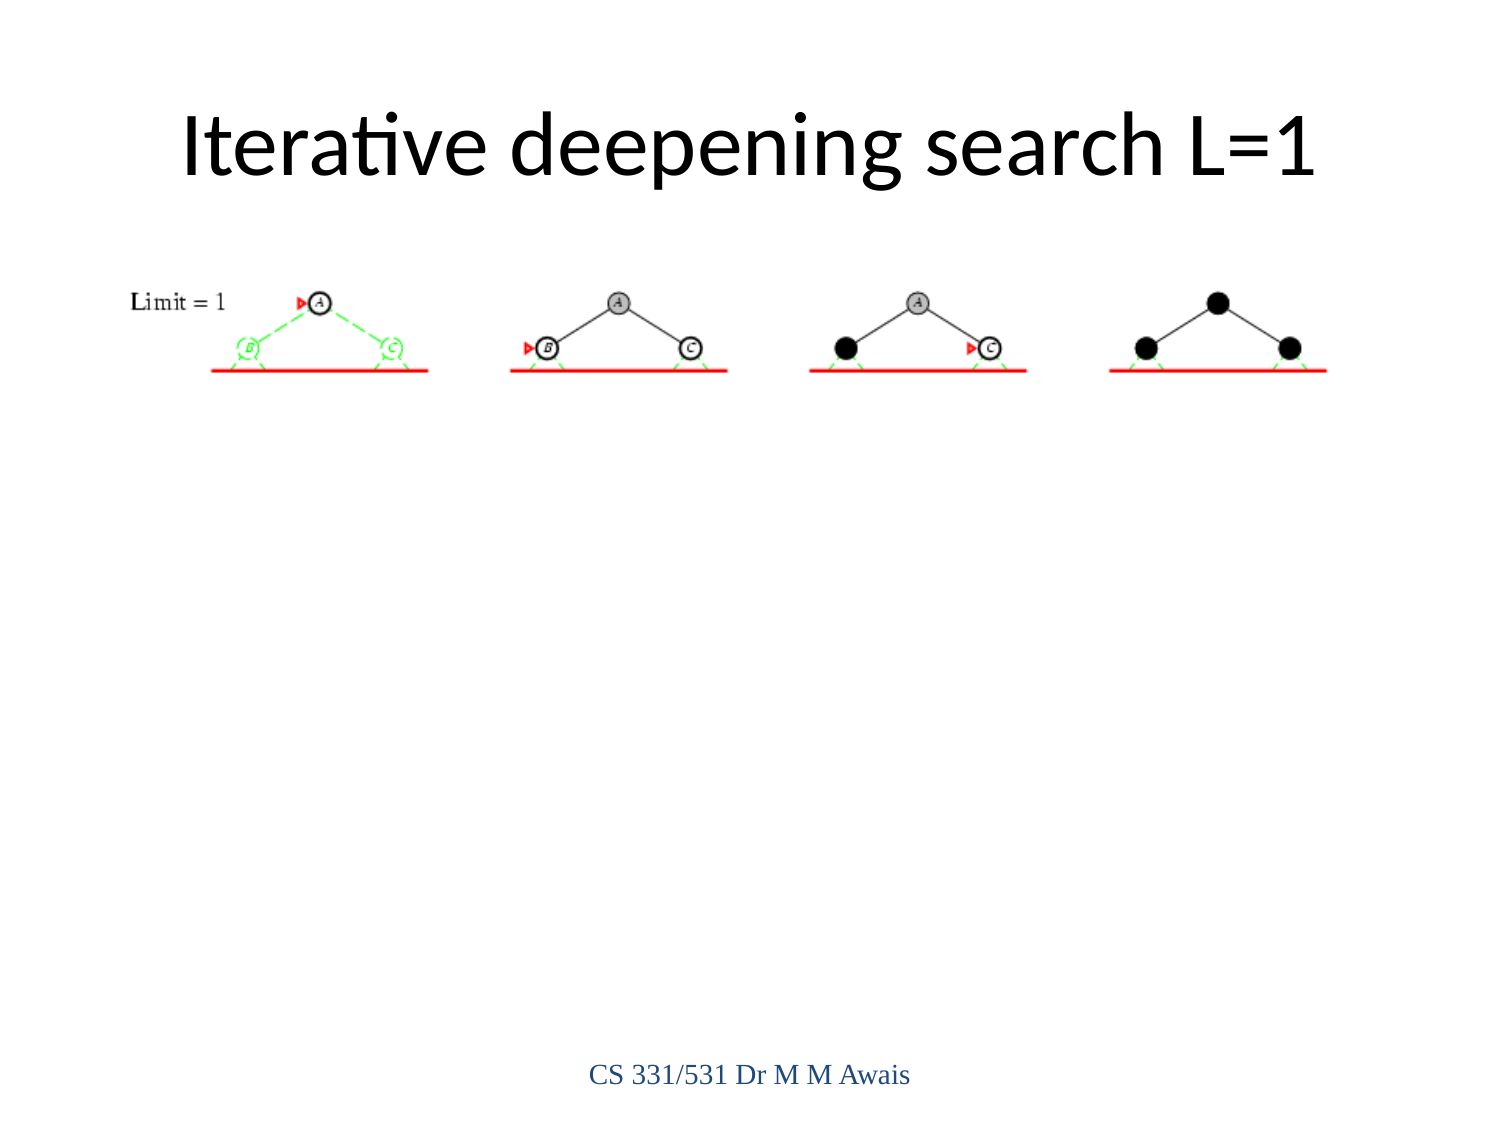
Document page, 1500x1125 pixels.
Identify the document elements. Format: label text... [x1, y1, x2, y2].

title Iterative deepening search L=1 [75, 45, 1425, 233]
picture [124, 271, 1376, 854]
footer CS 331/531 Dr M M Awais [512, 1042, 988, 1103]
